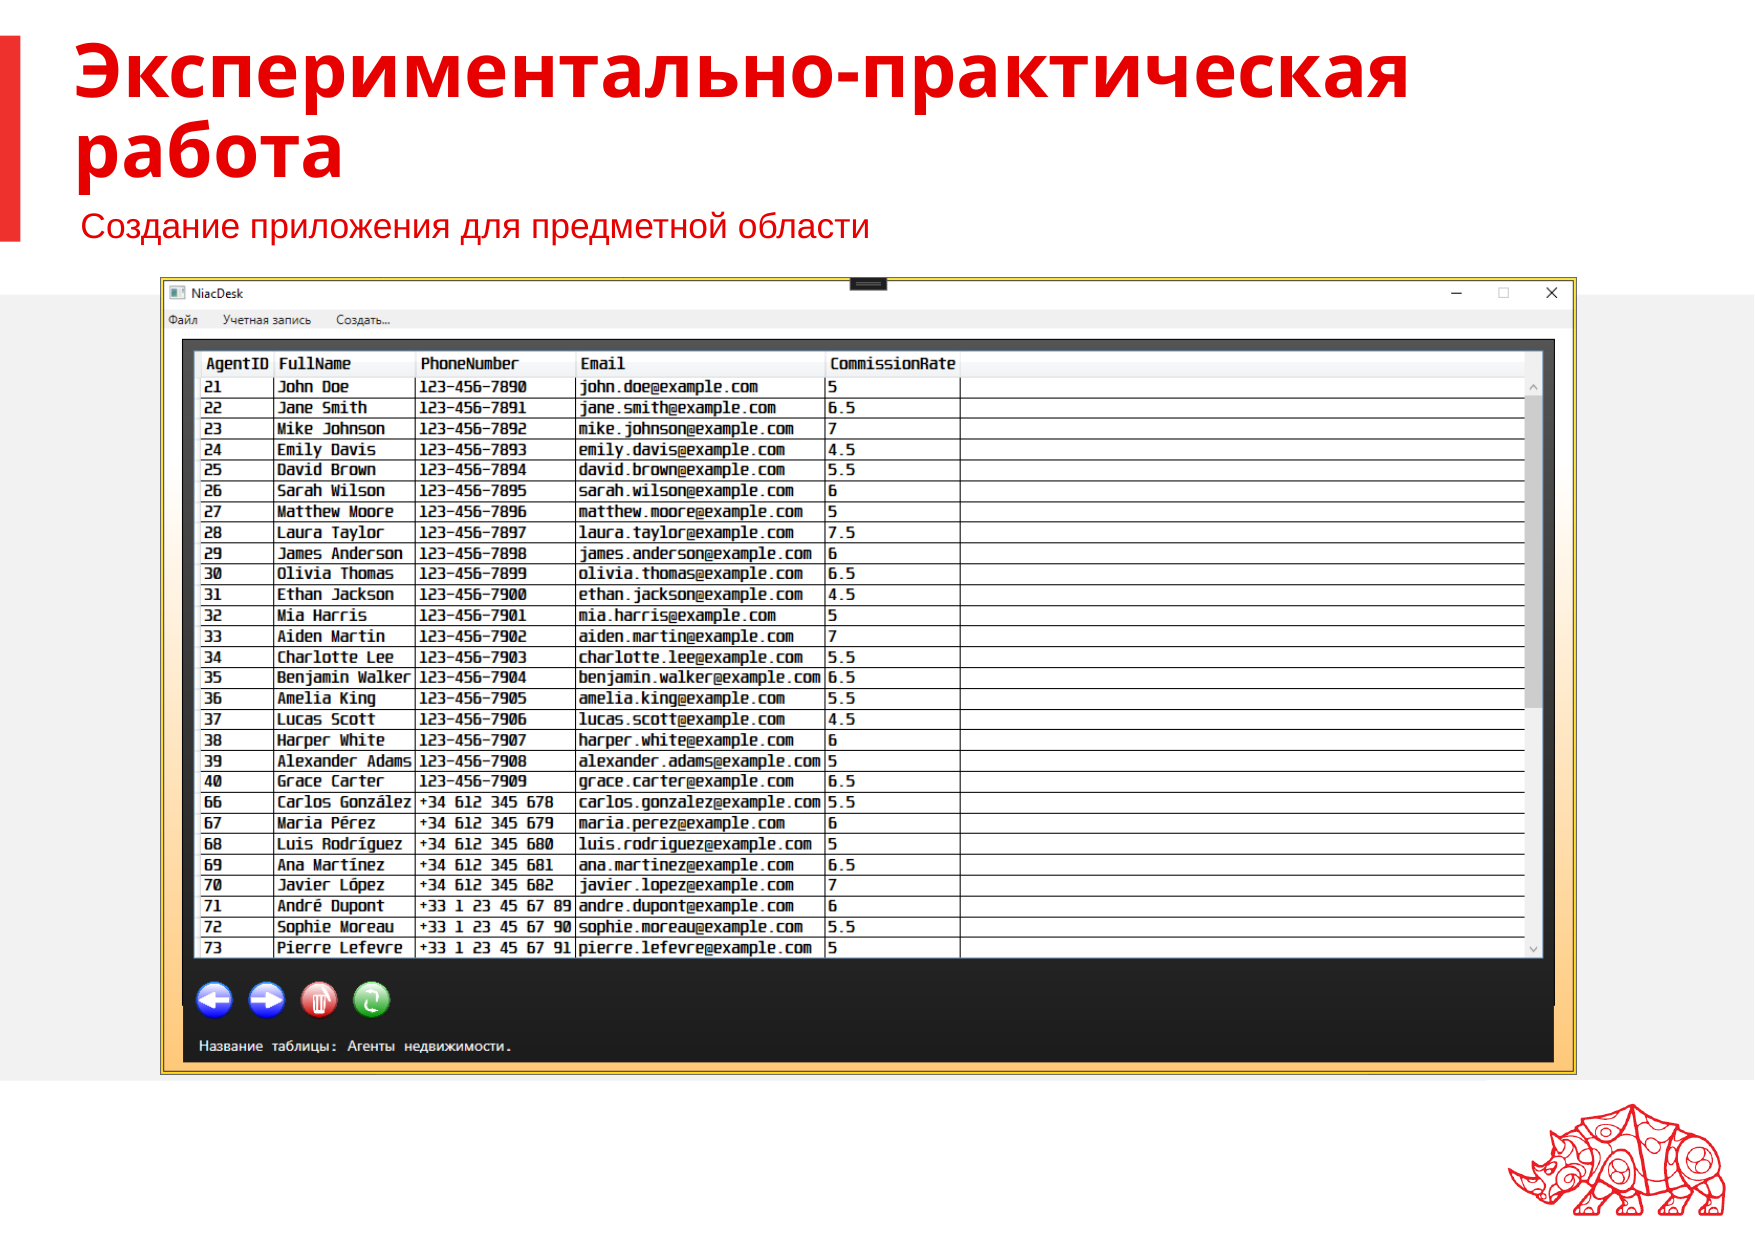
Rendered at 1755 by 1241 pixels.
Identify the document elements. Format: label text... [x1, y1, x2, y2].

list Создание приложения для предметной области [49, 199, 1661, 254]
picture [160, 277, 1577, 1075]
picture [1487, 1080, 1755, 1229]
title Экспериментально-практическая работа [74, 31, 1664, 196]
